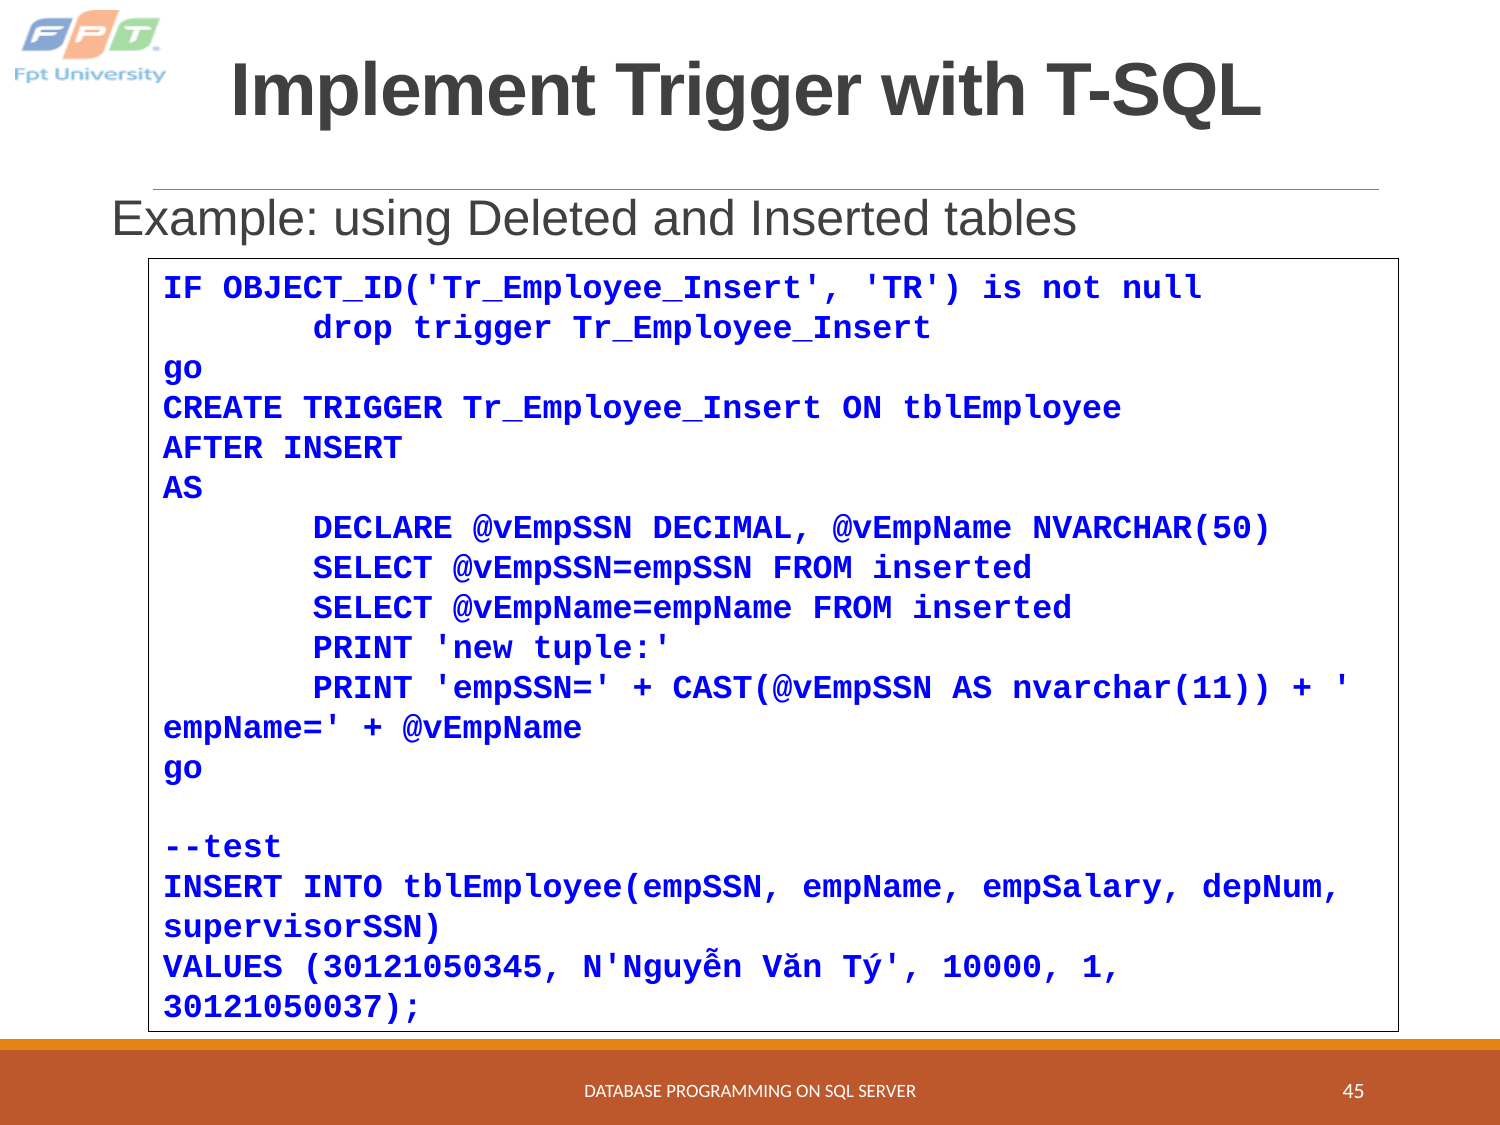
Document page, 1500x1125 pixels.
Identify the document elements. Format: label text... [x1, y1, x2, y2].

list Example: using Deleted and Inserted tables [96, 185, 1399, 1017]
text_box IF OBJECT_ID('Tr_Employee_Insert', 'TR') is not null drop trigger Tr_Employee_Insert go CREATE TRIGGER Tr_Employee_Insert ON tblEmployee AFTER INSERT AS DECLARE @vEmpSSN DECIMAL, @vEmpName NVARCHAR(50) SELECT @vEmpSSN=empSSN FROM inserted SELECT @vEmpName=empName FROM inserted PRINT 'new tuple:' PRINT 'empSSN=' + CAST(@vEmpSSN AS nvarchar(11)) + ' empName=' + @vEmpName go --test INSERT INTO tblEmployee(empSSN, empName, empSalary, depNum, supervisorSSN) VALUES (30121050345, N'Nguyễn Văn Tý', 10000, 1, 30121050037); [148, 258, 1399, 1032]
title Implement Trigger with T-SQL [96, 47, 1399, 185]
footer Database programming on SQL Server [453, 1059, 1047, 1120]
slide_number 45 [1218, 1059, 1380, 1120]
